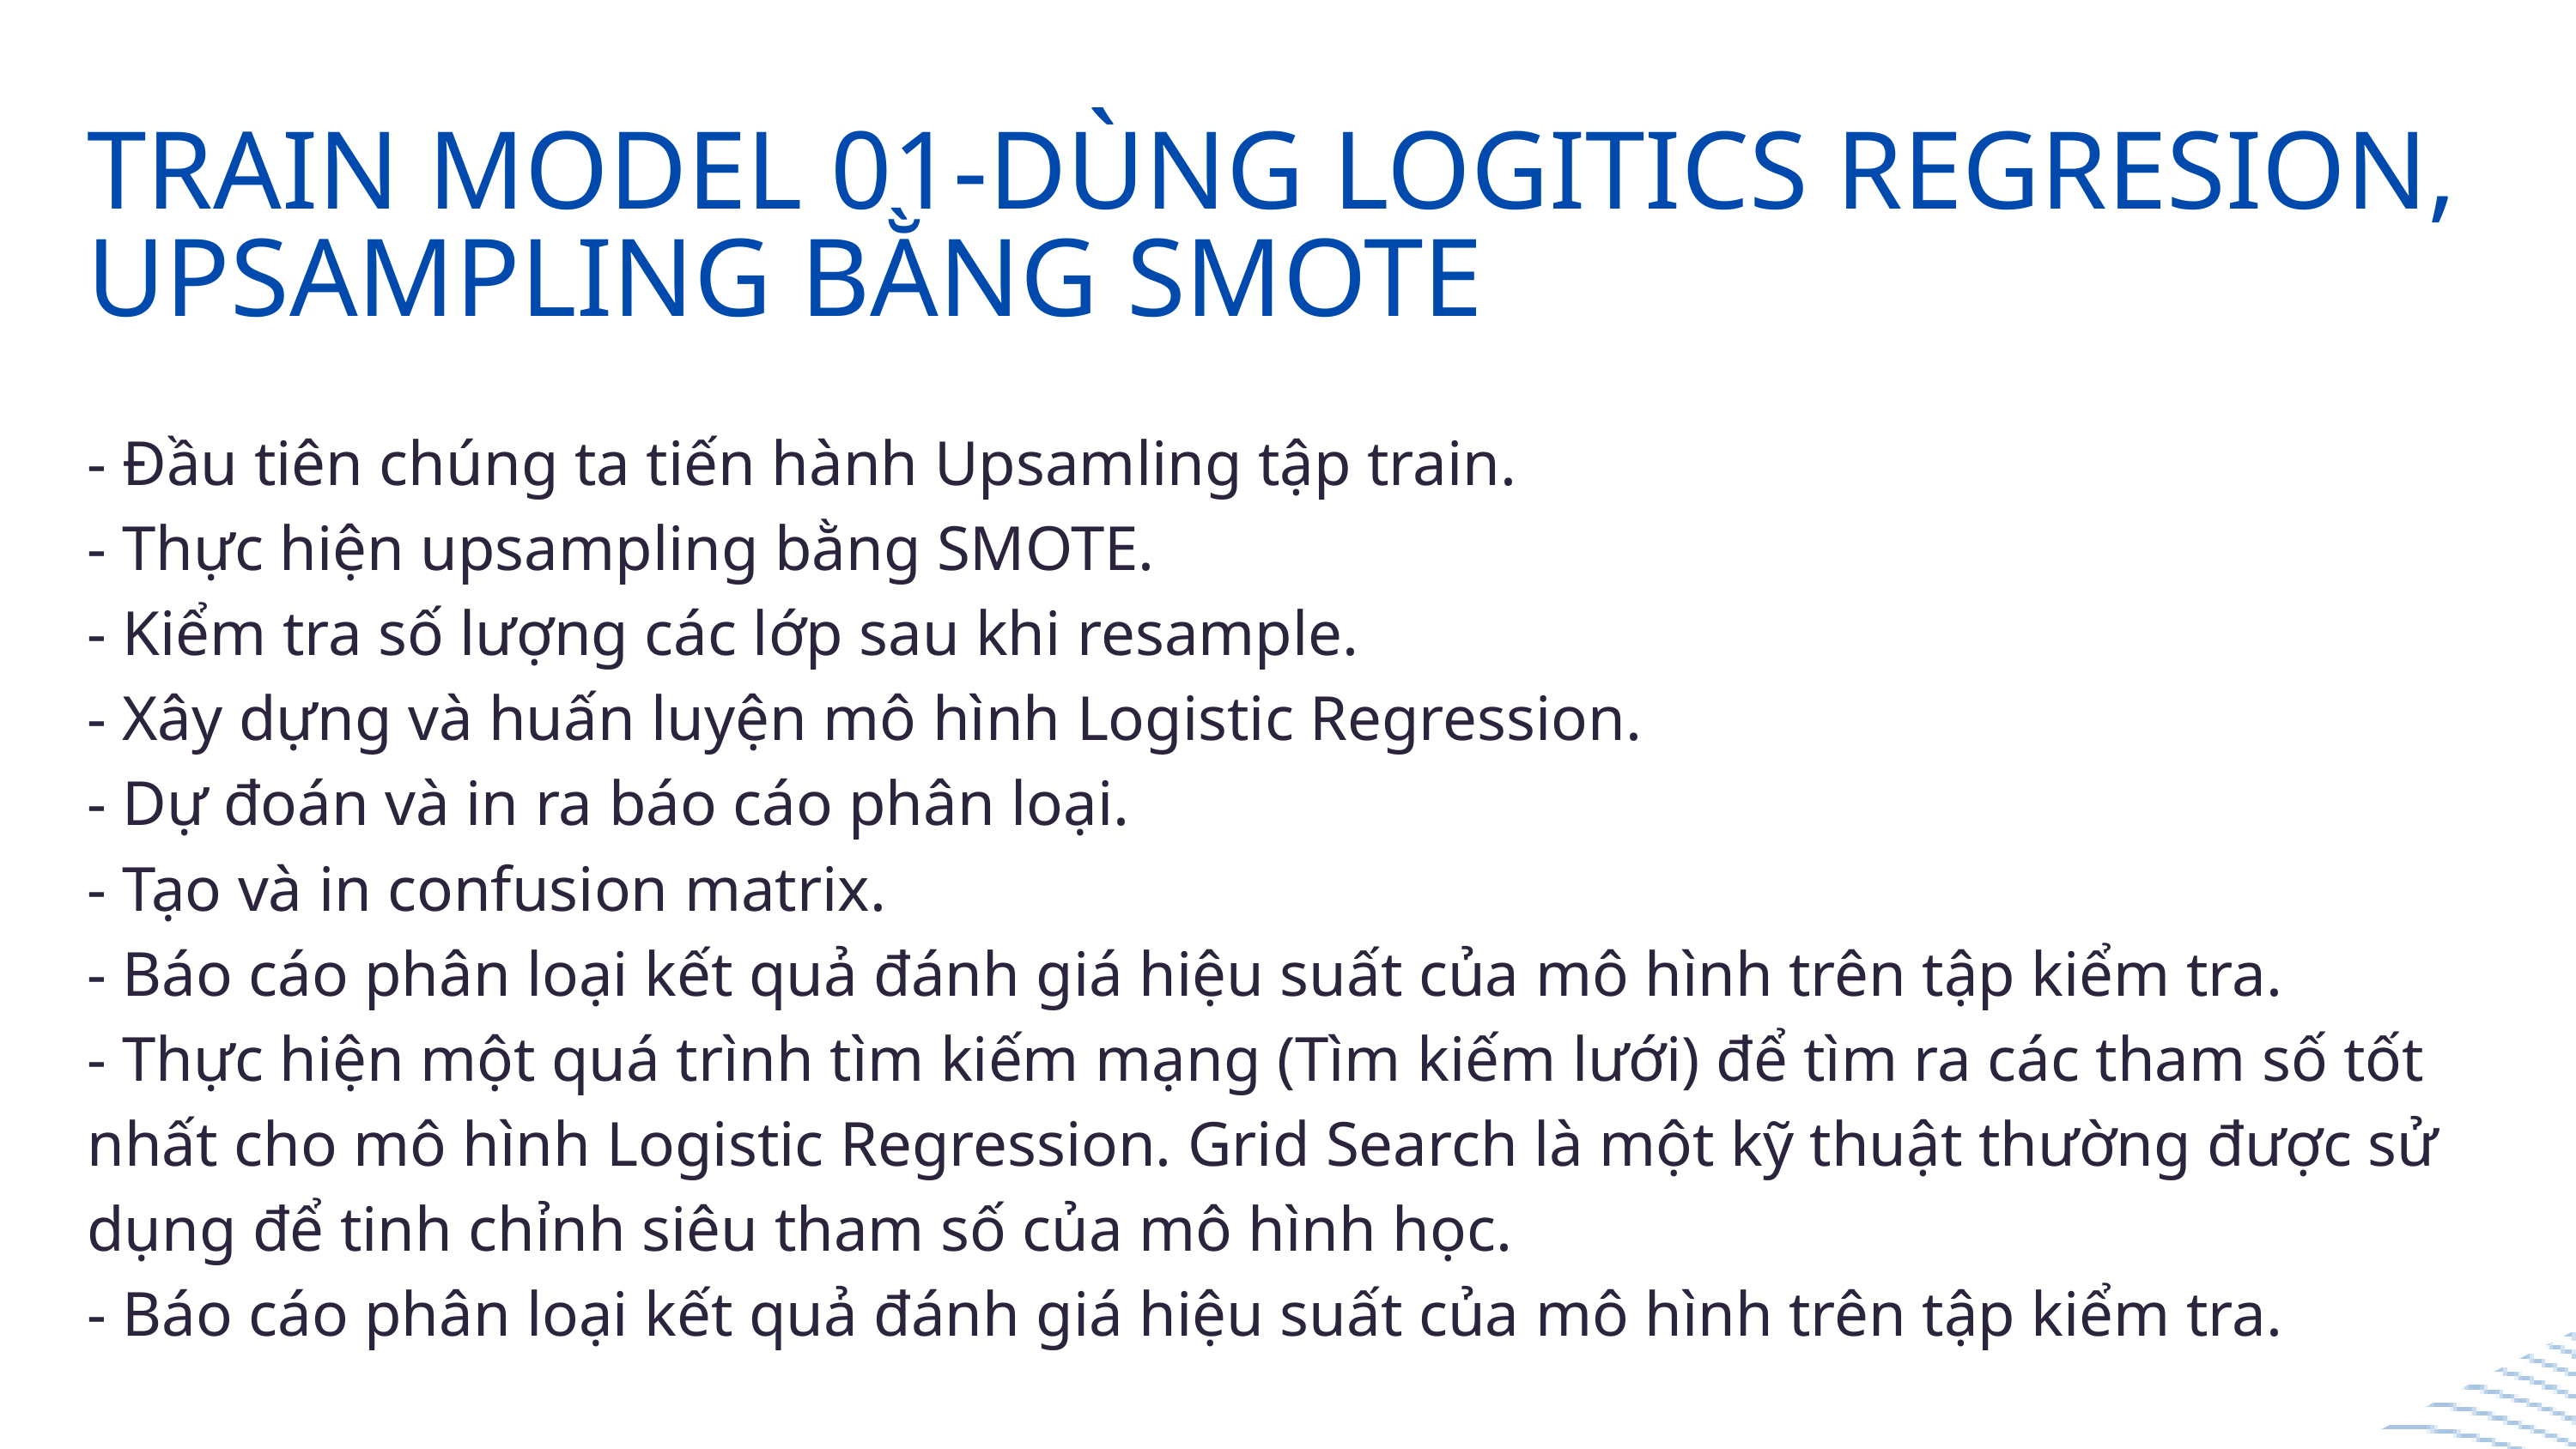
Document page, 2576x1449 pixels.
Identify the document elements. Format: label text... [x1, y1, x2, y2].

text_box - Đầu tiên chúng ta tiến hành Upsamling tập train. - Thực hiện upsampling bằng SMOTE. - Kiểm tra số lượng các lớp sau khi resample. - Xây dựng và huấn luyện mô hình Logistic Regression. - Dự đoán và in ra báo cáo phân loại. - Tạo và in confusion matrix. - Báo cáo phân loại kết quả đánh giá hiệu suất của mô hình trên tập kiểm tra. - Thực hiện một quá trình tìm kiếm mạng (Tìm kiếm lưới) để tìm ra các tham số tốt nhất cho mô hình Logistic Regression. Grid Search là một kỹ thuật thường được sử dụng để tinh chỉnh siêu tham số của mô hình học. - Báo cáo phân loại kết quả đánh giá hiệu suất của mô hình trên tập kiểm tra. [87, 412, 2476, 1449]
text_box TRAIN MODEL 01-DÙNG LOGITICS REGRESION, UPSAMPLING BẰNG SMOTE [87, 123, 2476, 338]
text_box [2476, 1330, 2576, 1449]
